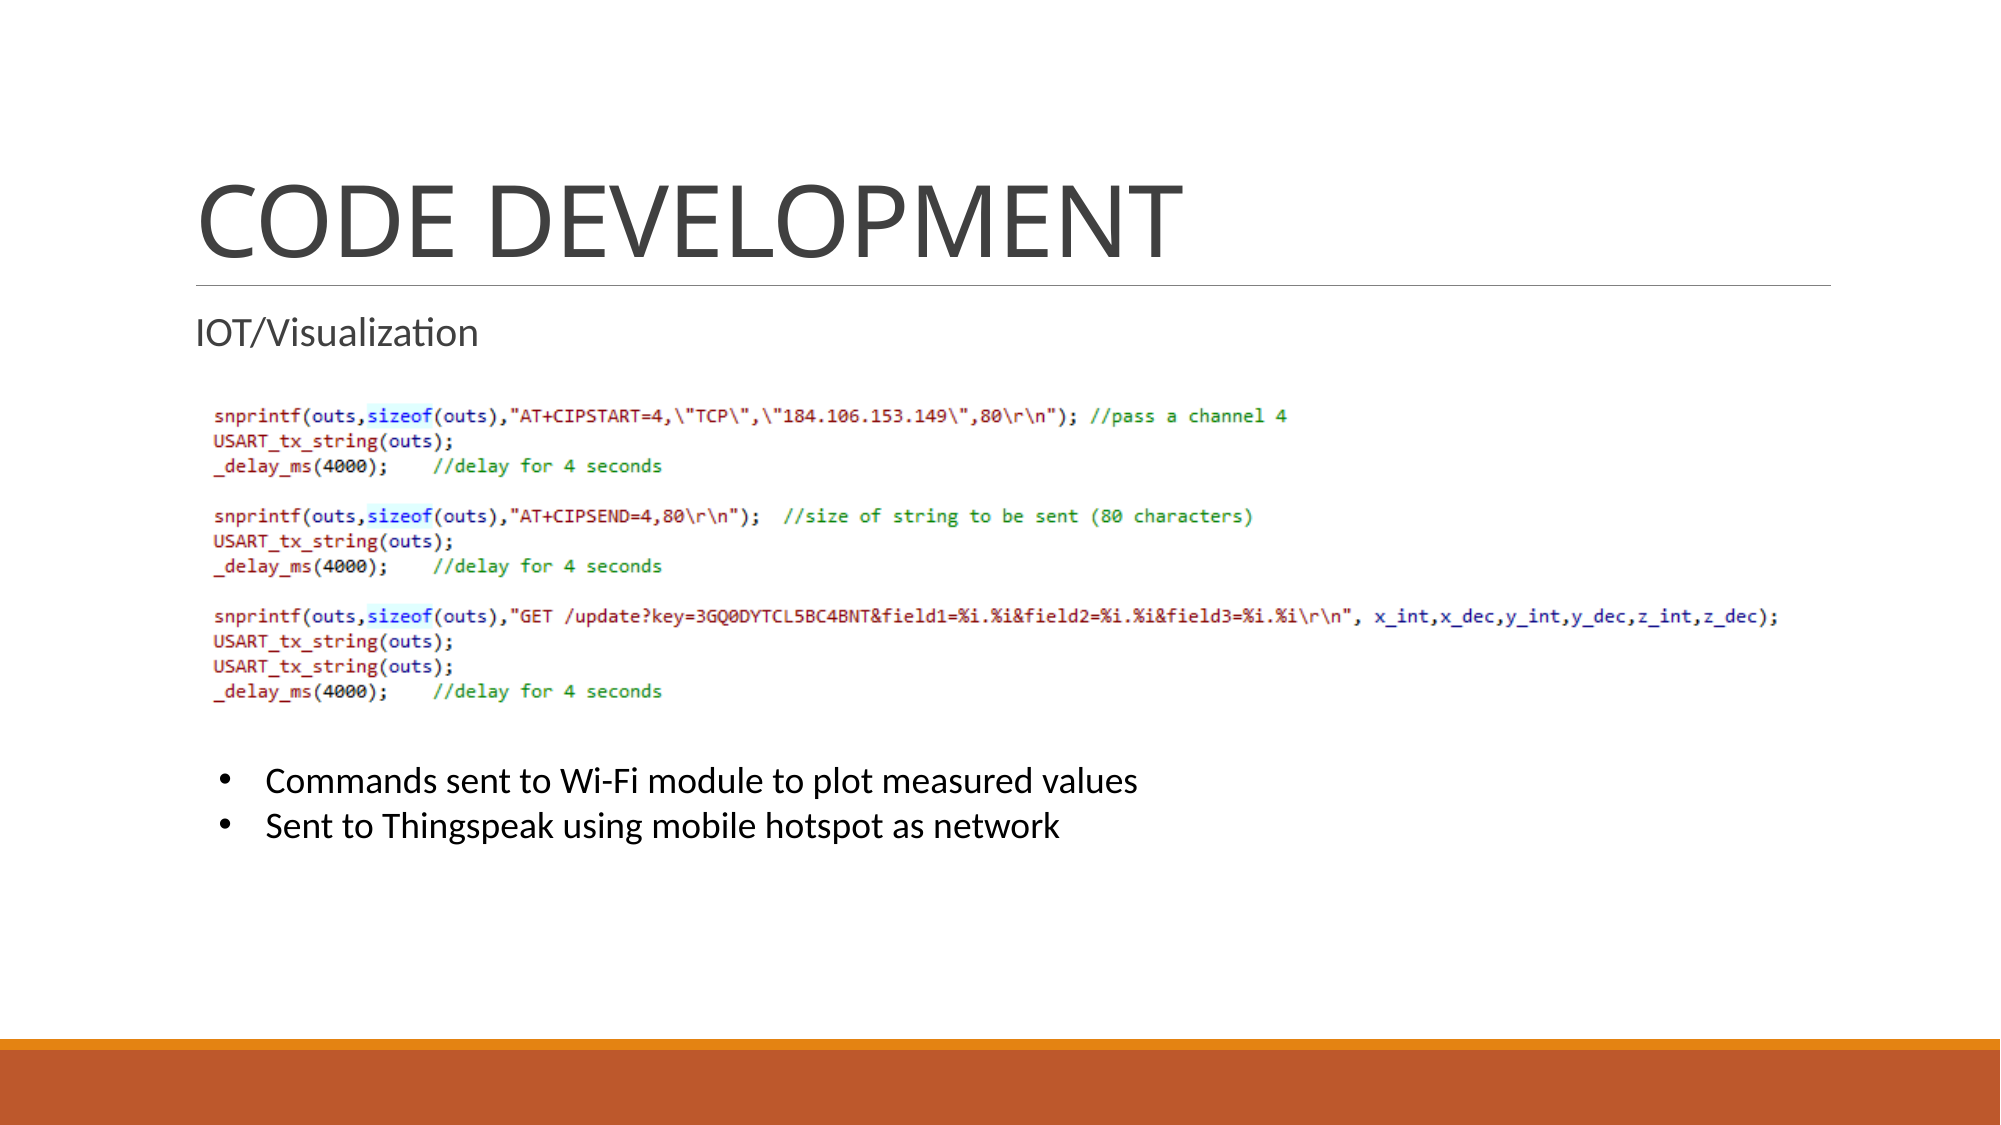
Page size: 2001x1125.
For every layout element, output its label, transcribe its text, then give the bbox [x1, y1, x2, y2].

list IOT/Visualization [180, 302, 1830, 963]
text_box Commands sent to Wi-Fi module to plot measured values Sent to Thingspeak using mobile hotspot as network [203, 748, 1360, 854]
picture [203, 398, 1797, 727]
title CODE DEVELOPMENT [180, 47, 1830, 285]
